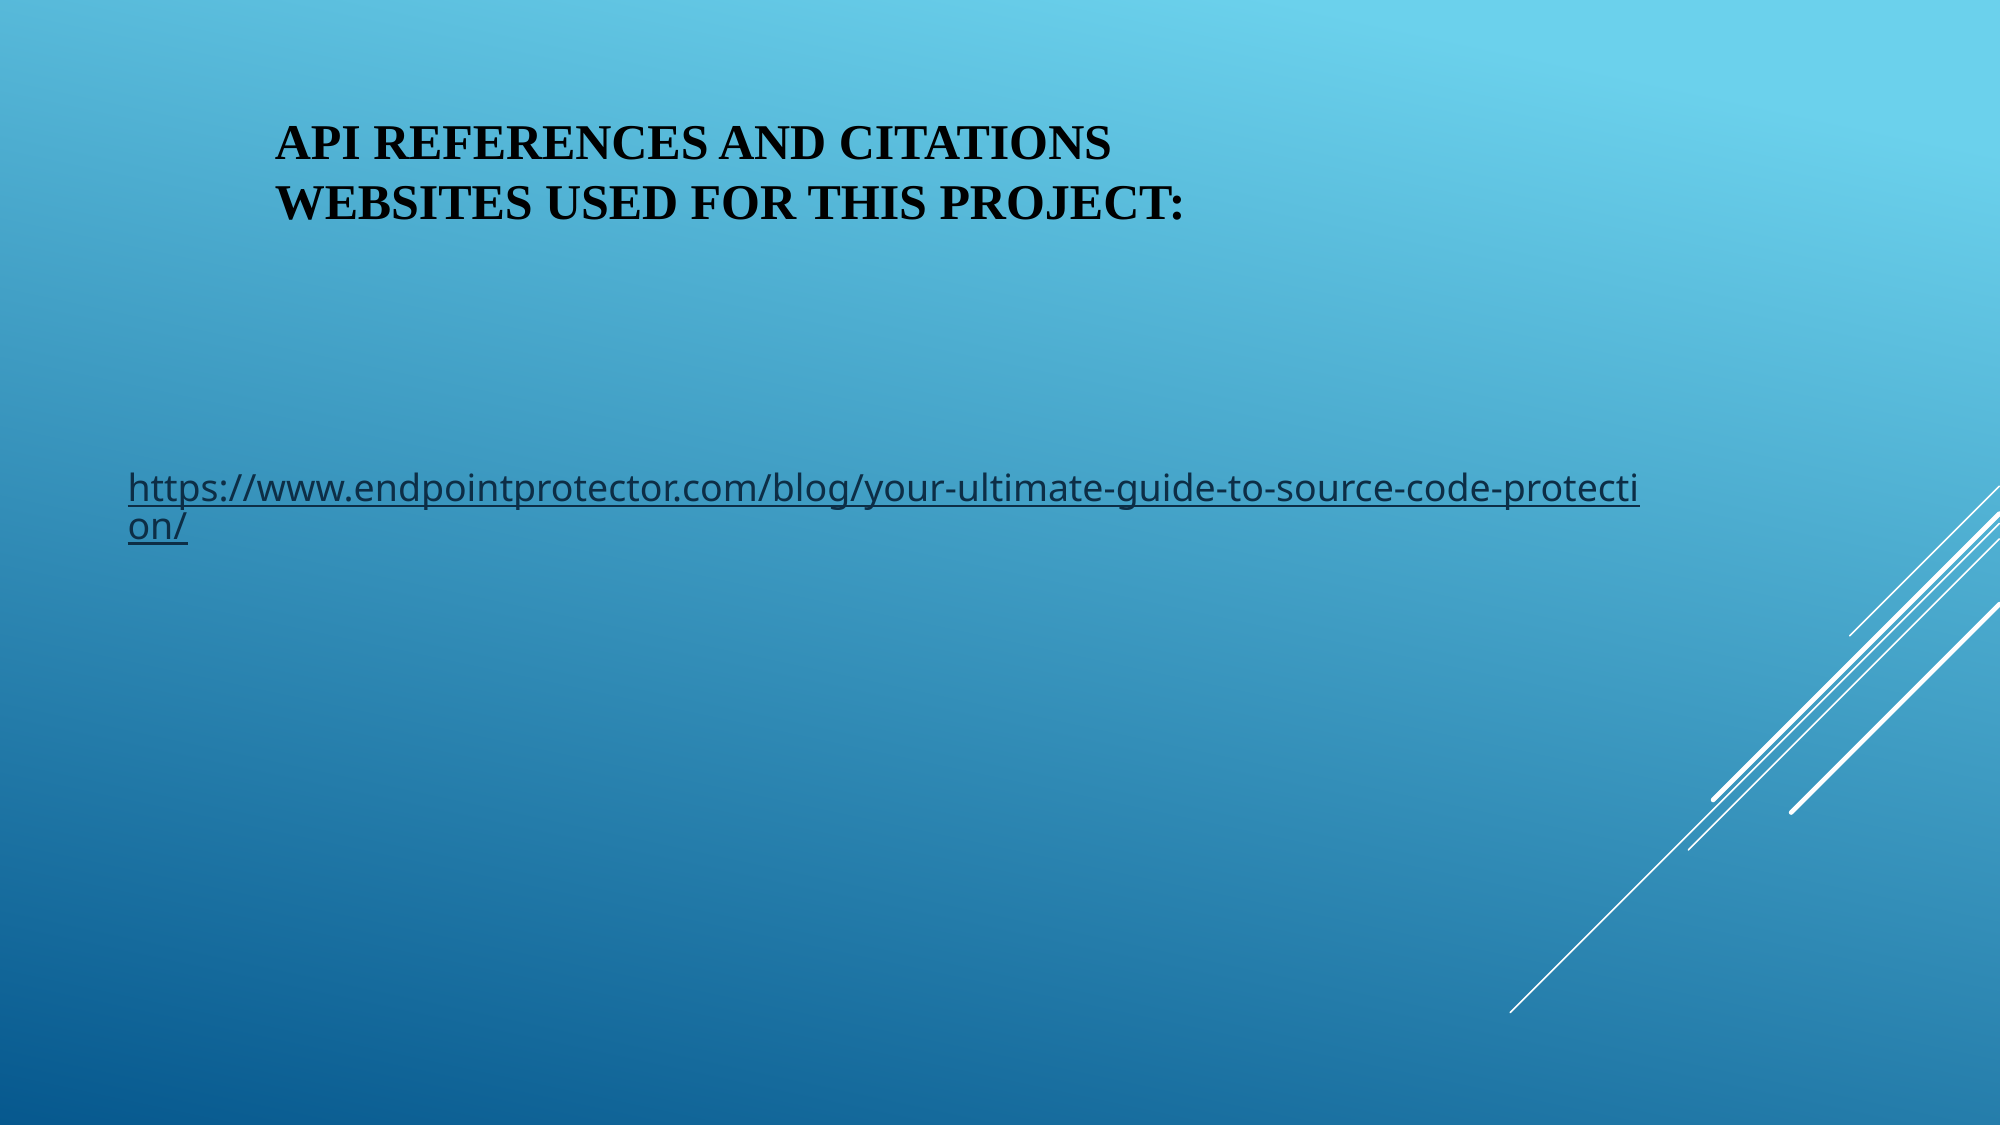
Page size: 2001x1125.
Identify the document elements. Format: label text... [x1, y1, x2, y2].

text_box API REFERENCES AND CITATIONS WEBSITES USED FOR THIS PROJECT: [260, 101, 1370, 237]
text_box https://www.endpointprotector.com/blog/your-ultimate-guide-to-source-code-protection/ [112, 456, 1671, 568]
